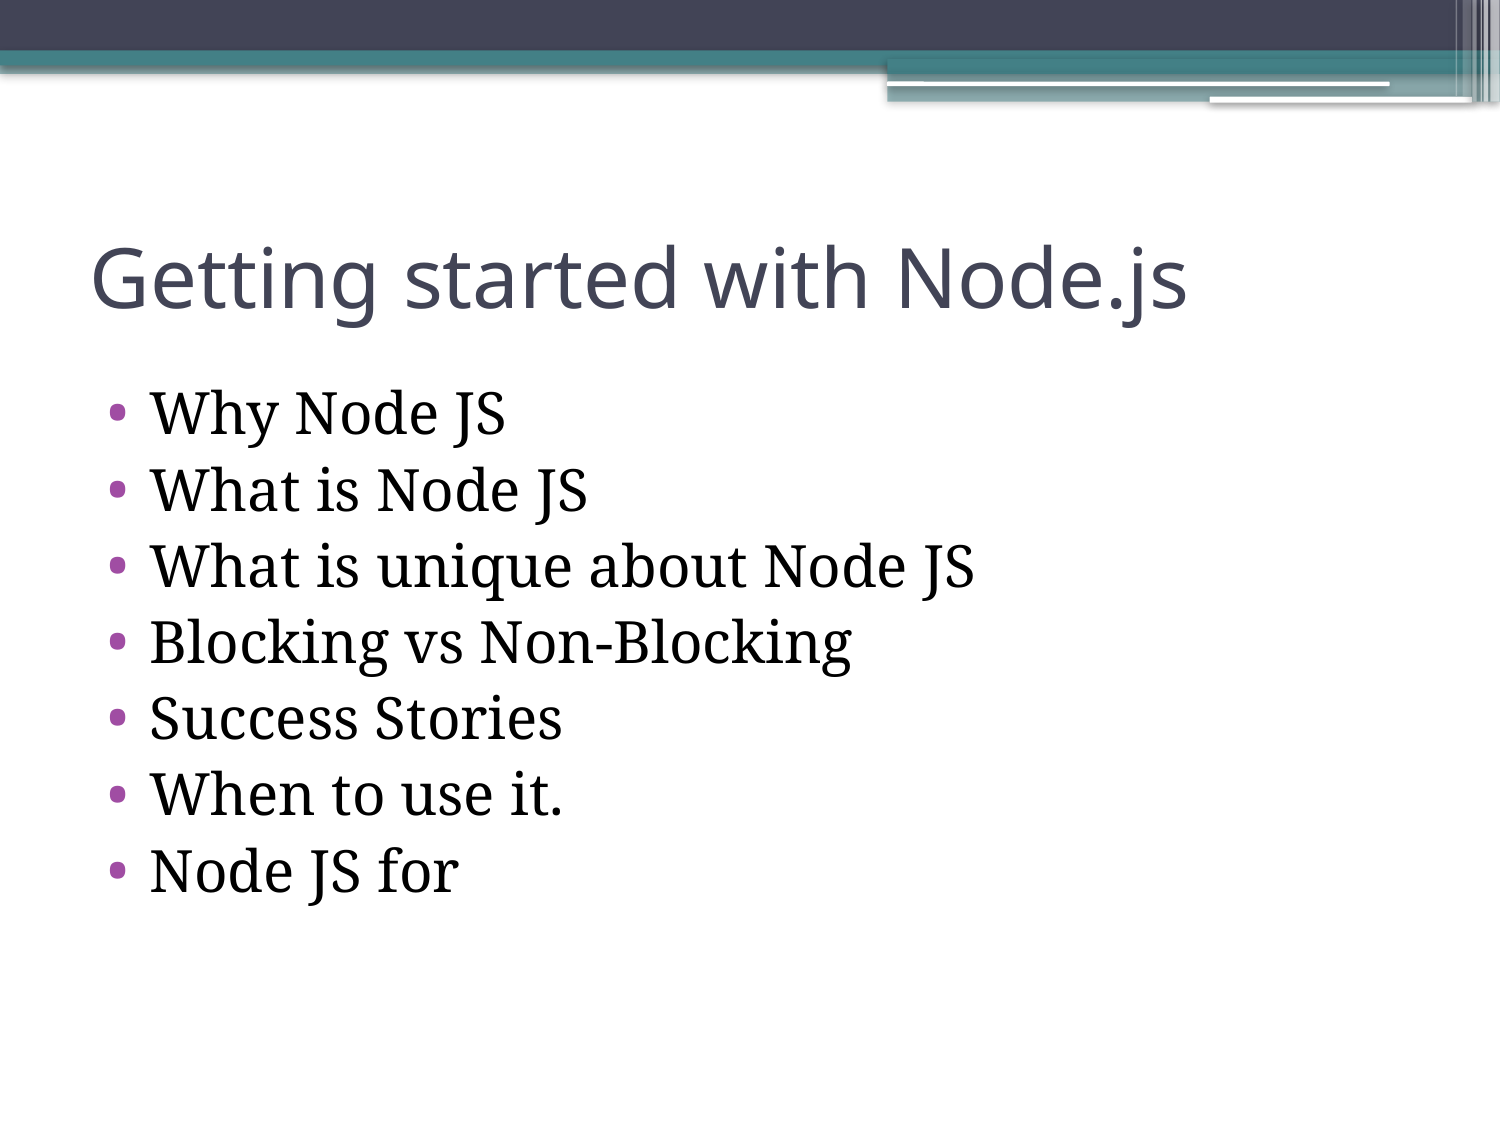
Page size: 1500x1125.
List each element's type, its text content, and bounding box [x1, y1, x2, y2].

title Getting started with Node.js [75, 187, 1425, 363]
list Why Node JS What is Node JS What is unique about Node JS Blocking vs Non-Blocking Success Stories When to use it. Node JS for [75, 368, 1425, 1079]
